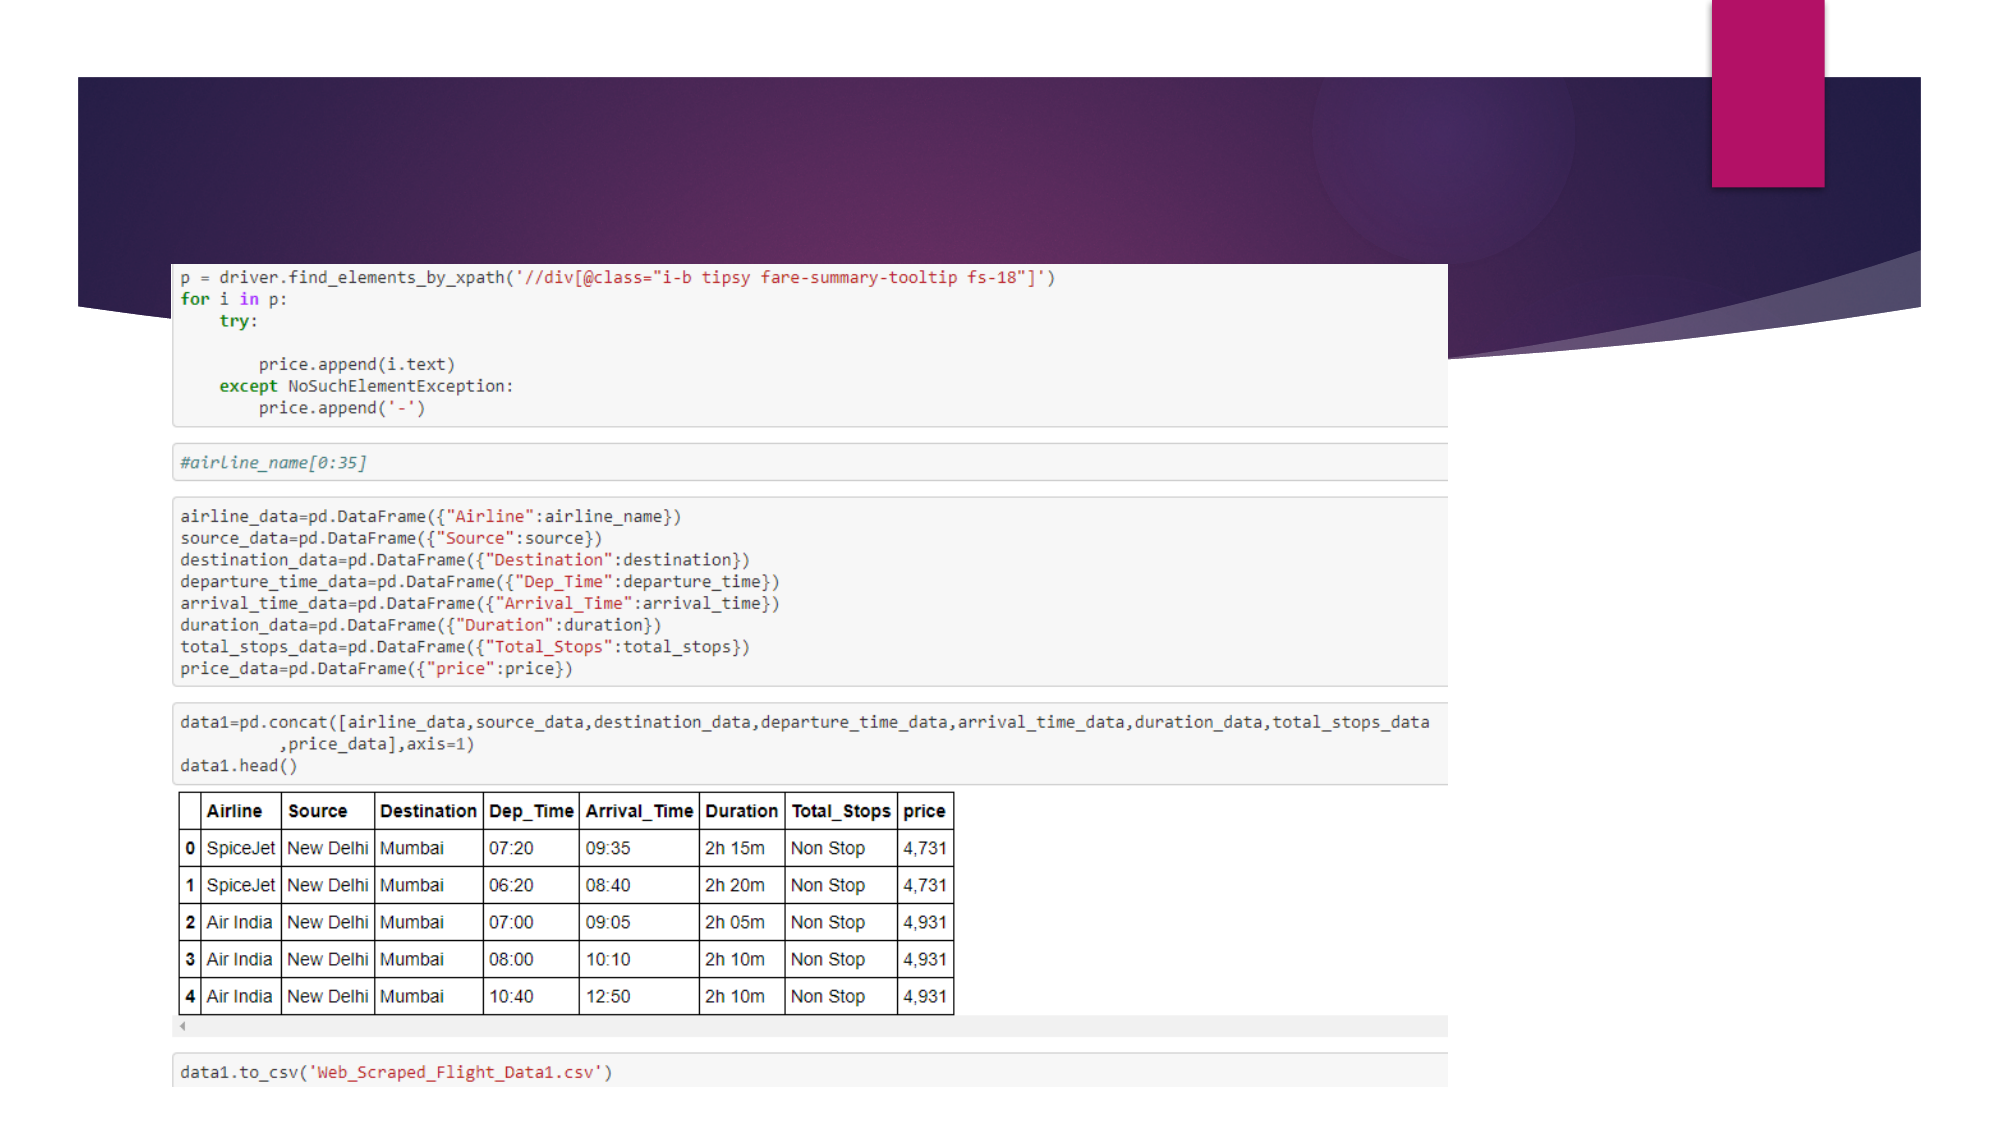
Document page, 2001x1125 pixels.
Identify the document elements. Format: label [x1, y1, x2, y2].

picture [171, 264, 1449, 1088]
